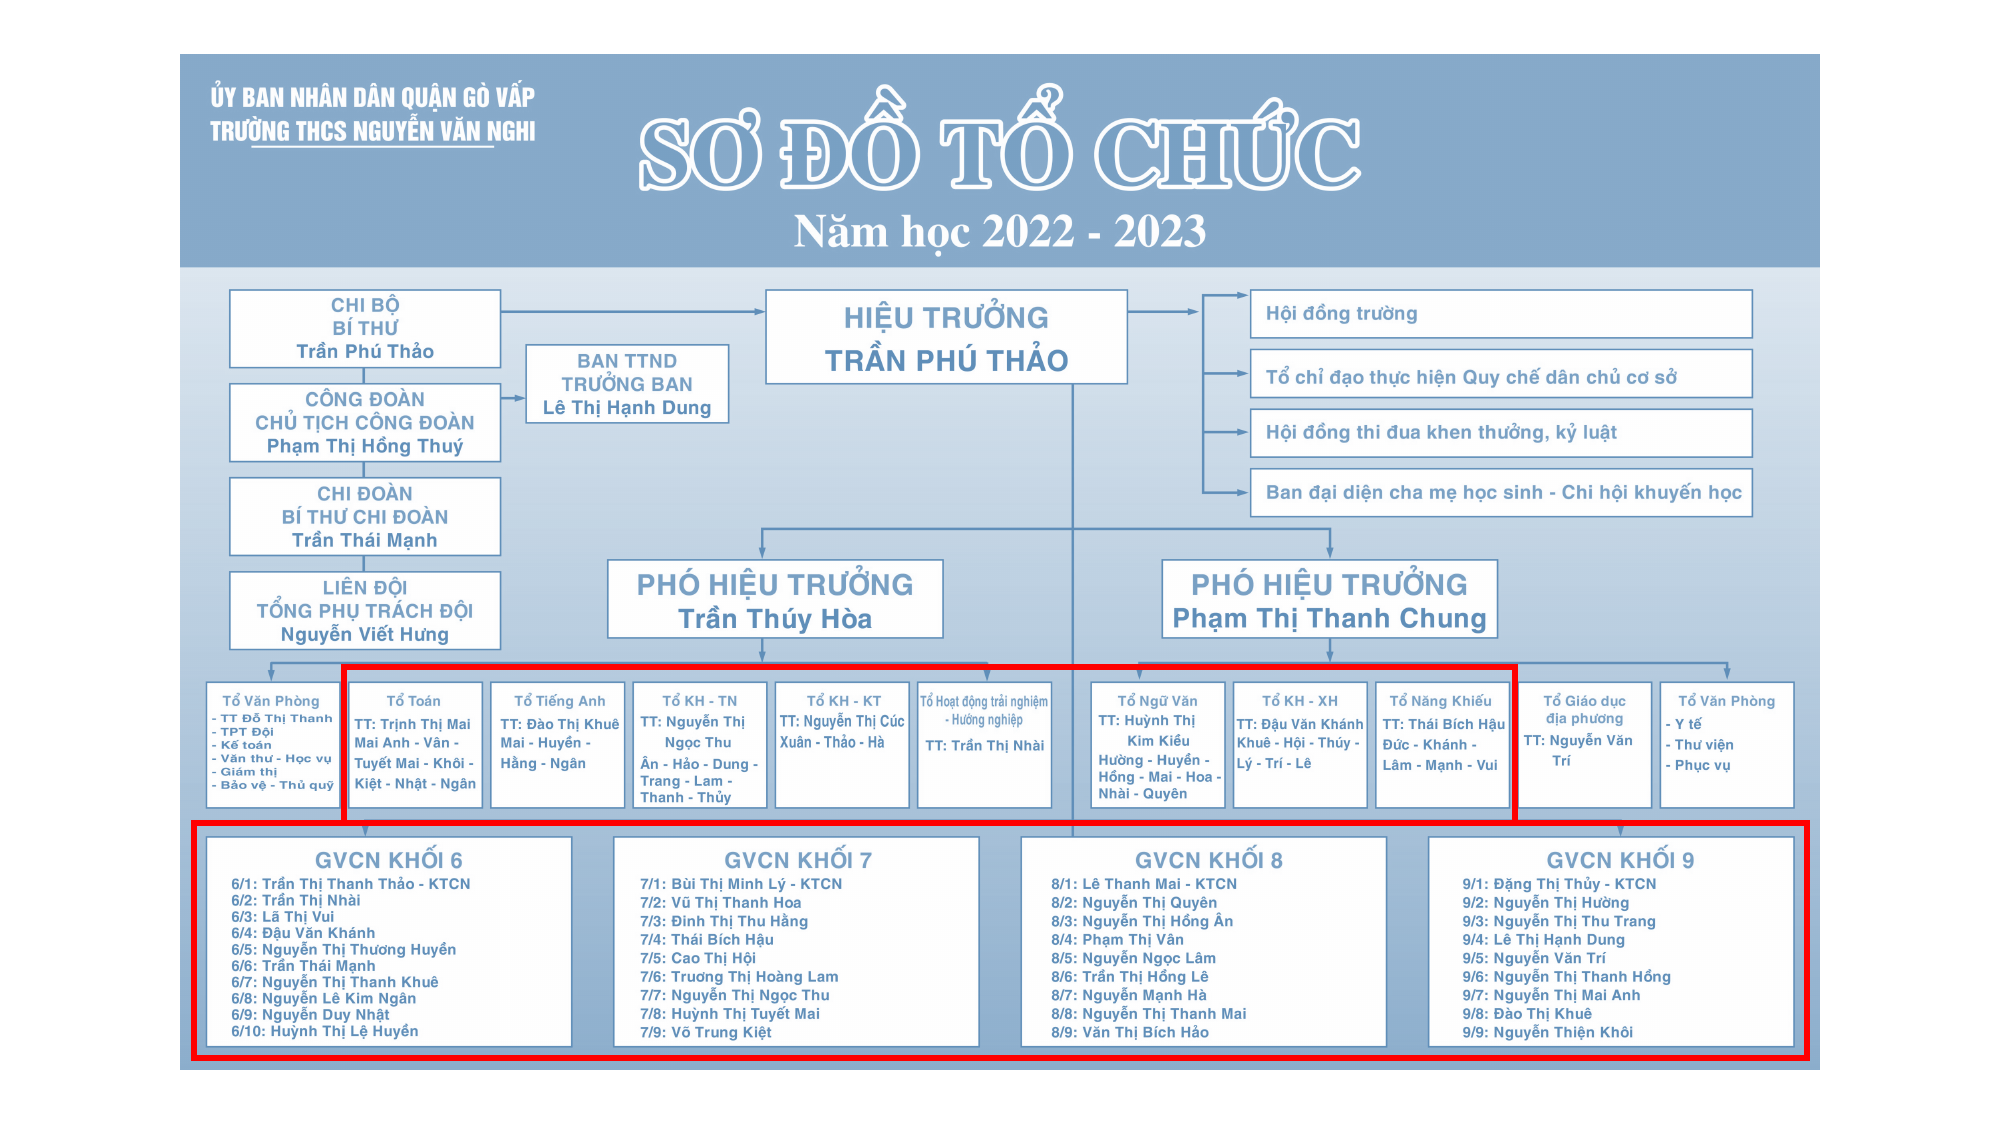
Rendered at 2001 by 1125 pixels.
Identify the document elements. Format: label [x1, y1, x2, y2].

picture [180, 54, 1820, 1070]
